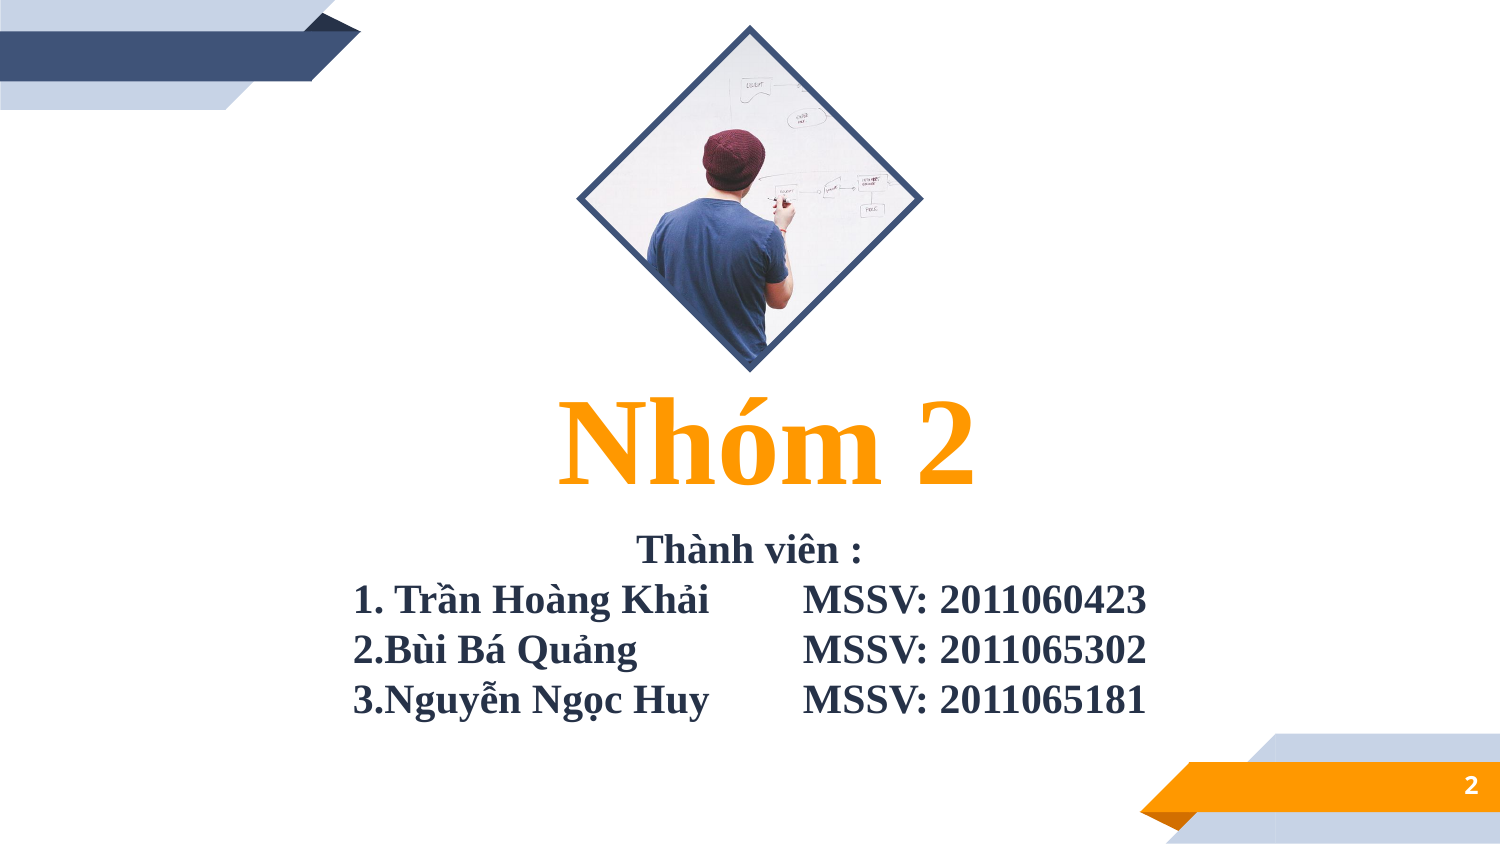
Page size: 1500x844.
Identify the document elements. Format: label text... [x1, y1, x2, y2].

slide_number 2 [1249, 760, 1494, 813]
title Nhóm 2 [226, 339, 1309, 530]
picture [580, 29, 920, 369]
subtitle Thành viên : 1. Trần Hoàng Khải MSSV: 2011060423 2.Bùi Bá Quảng MSSV: 2011065302 3.Nguyễn Ngọc Huy MSSV: 2011065181 [209, 494, 1291, 750]
